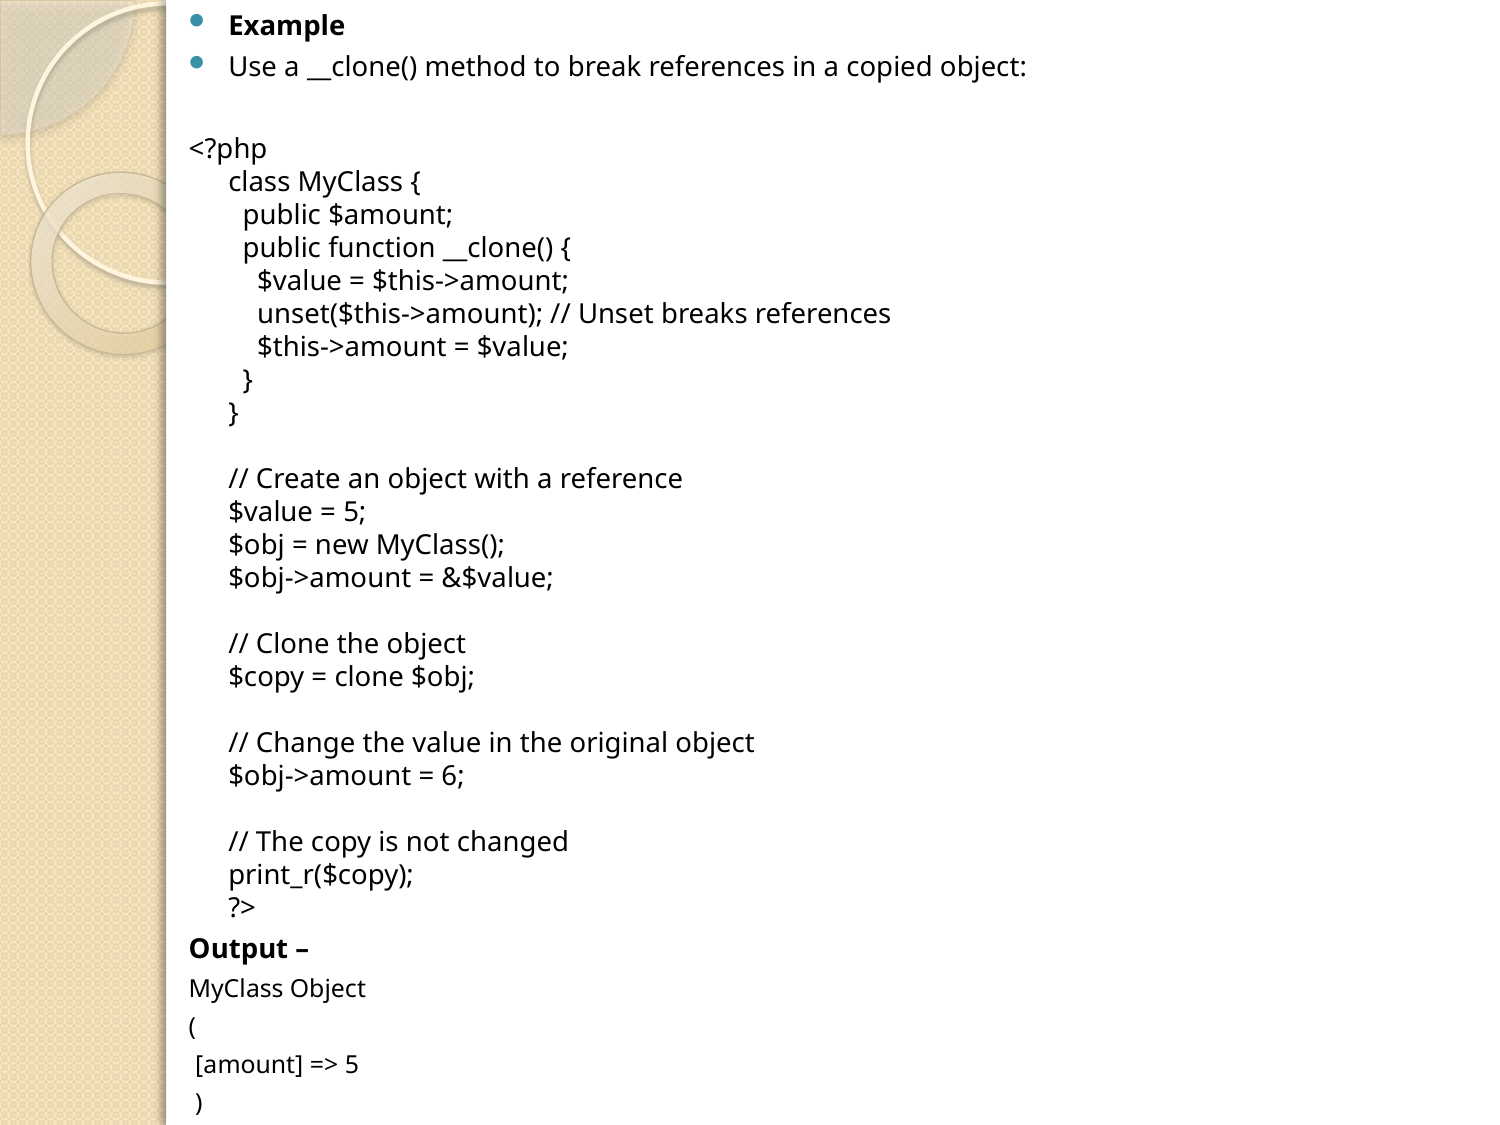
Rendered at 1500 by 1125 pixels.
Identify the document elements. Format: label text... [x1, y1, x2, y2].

list Example Use a __clone() method to break references in a copied object: <?php class MyClass { public $amount; public function __clone() { $value = $this->amount; unset($this->amount); // Unset breaks references $this->amount = $value; } } // Create an object with a reference $value = 5; $obj = new MyClass(); $obj->amount = &$value; // Clone the object $copy = clone $obj; // Change the value in the original object $obj->amount = 6; // The copy is not changed print_r($copy); ?> Output – MyClass Object ( [amount] => 5 ) [162, 0, 1466, 1125]
